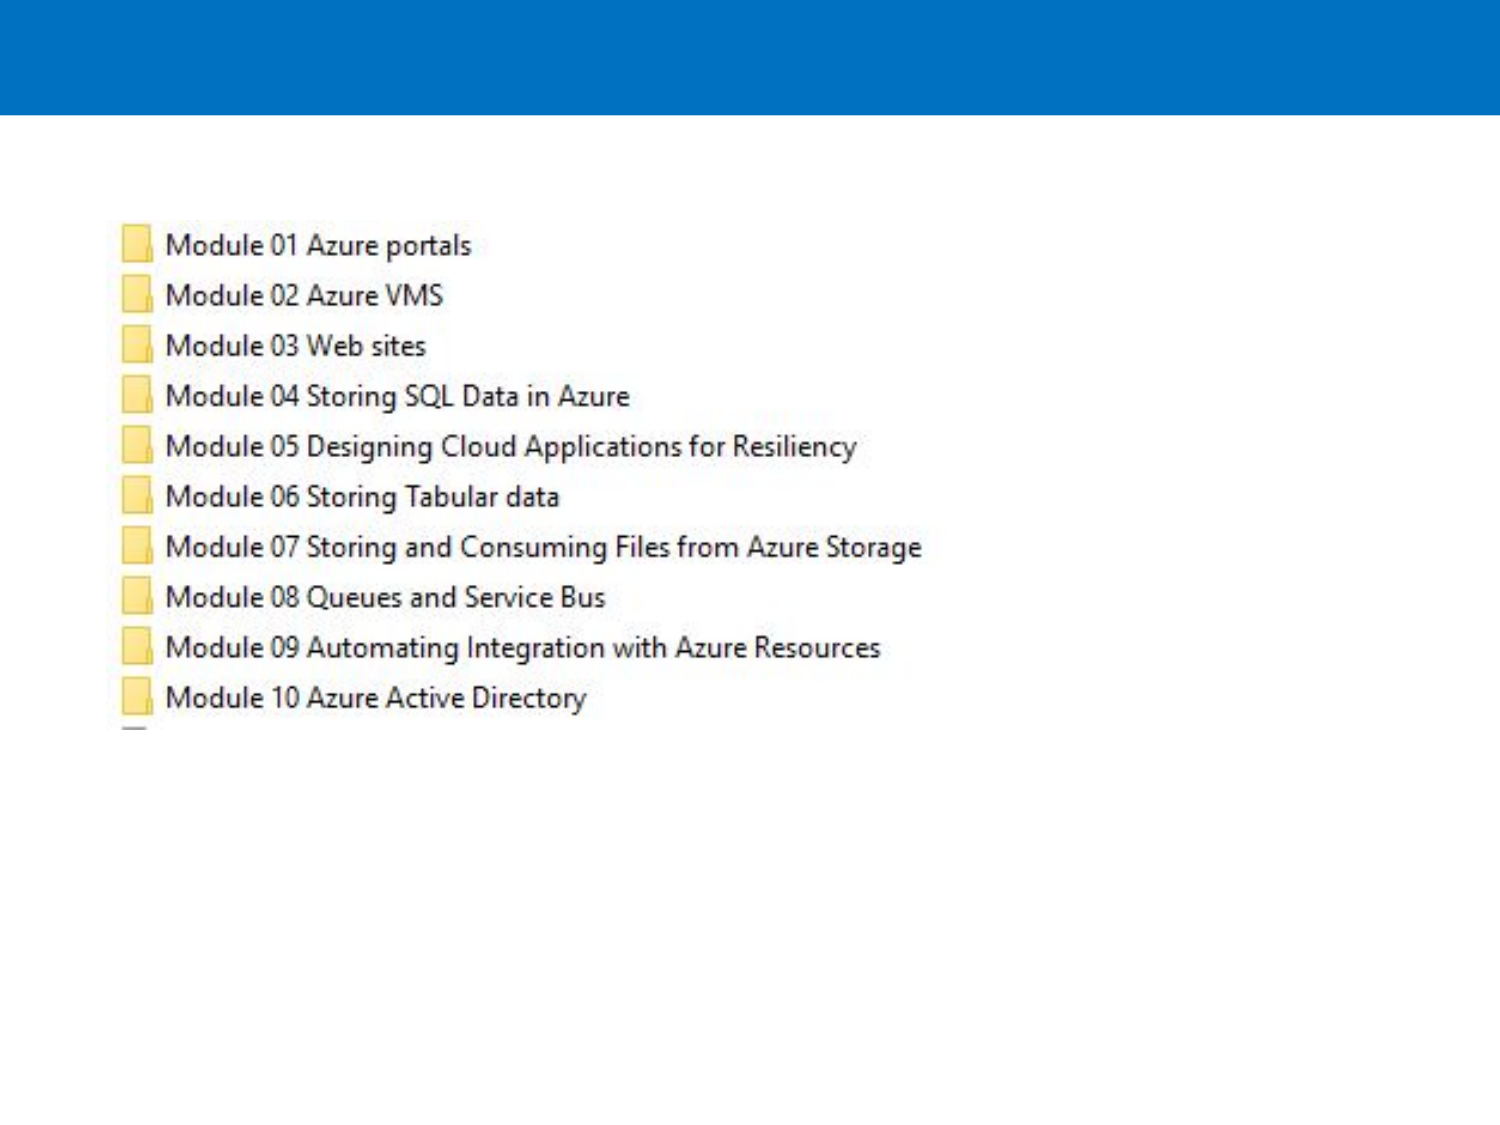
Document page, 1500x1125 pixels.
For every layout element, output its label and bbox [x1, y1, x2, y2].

picture [106, 220, 1001, 730]
